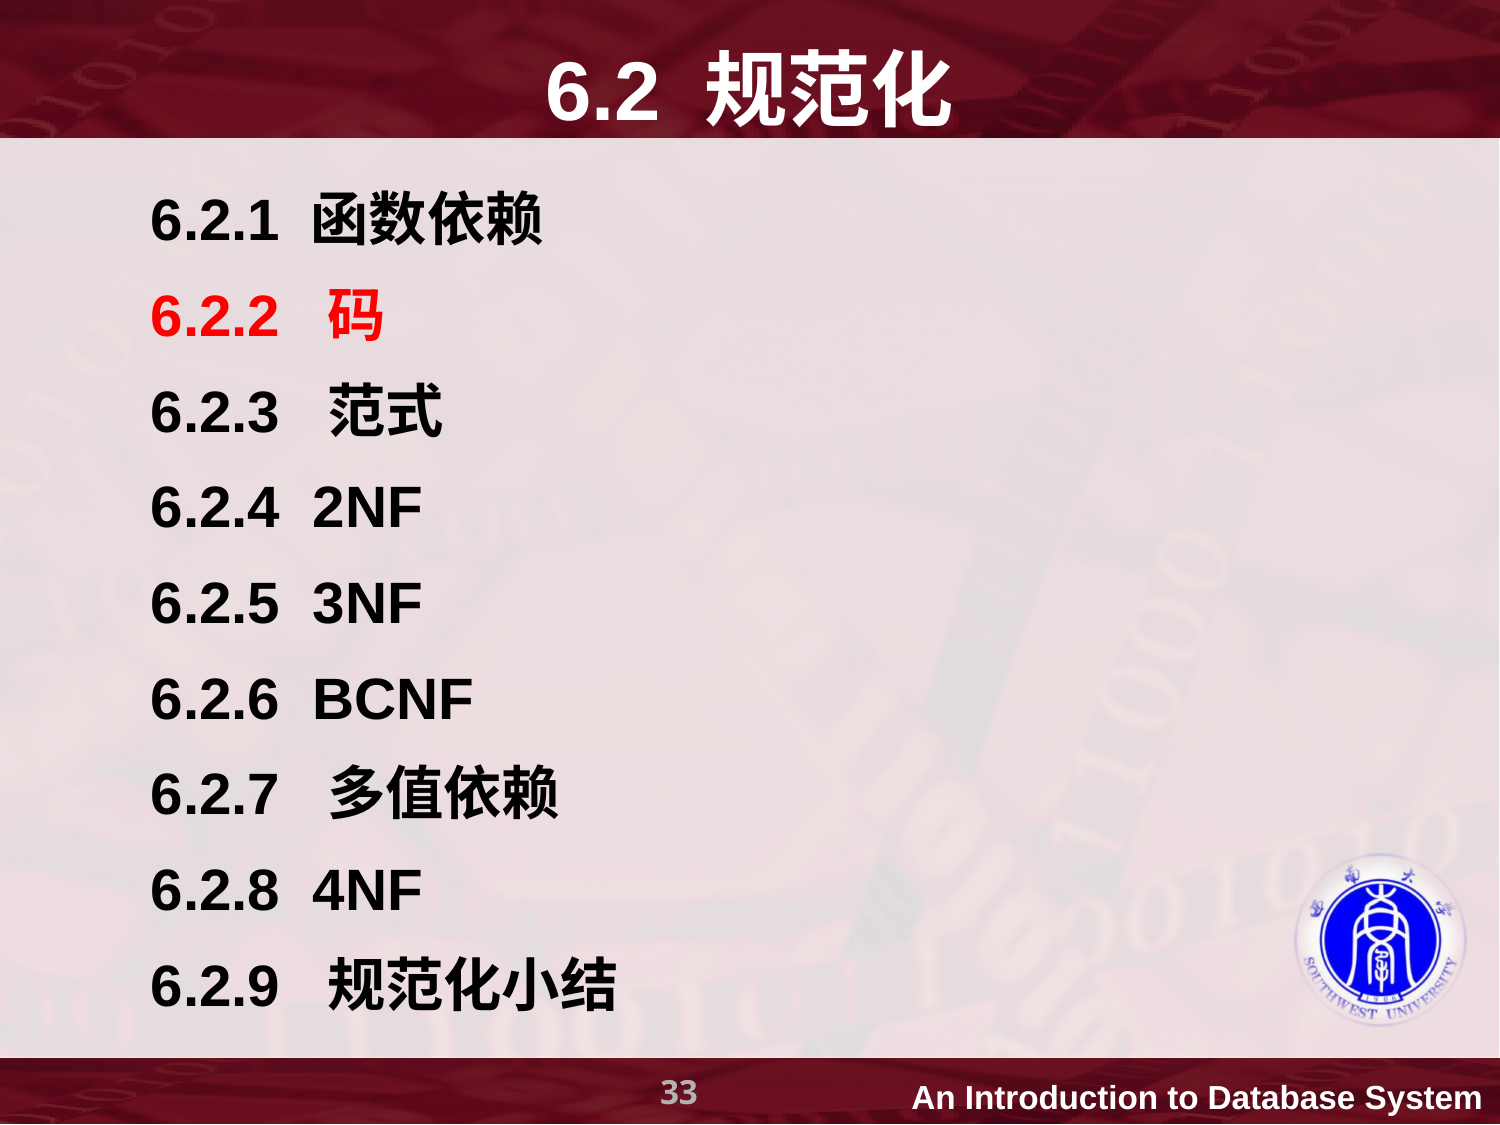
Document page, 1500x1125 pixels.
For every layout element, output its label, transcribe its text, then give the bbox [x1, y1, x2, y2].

title 6.2 规范化 [74, 0, 1426, 181]
picture [0, 0, 1500, 1124]
slide_number 33 [503, 1064, 854, 1124]
list 6.2.1 函数依赖 6.2.2 码 6.2.3 范式 6.2.4 2NF 6.2.5 3NF 6.2.6 BCNF 6.2.7 多值依赖 6.2.8 4NF 6.2.9 规范化小结 [135, 160, 1426, 1017]
